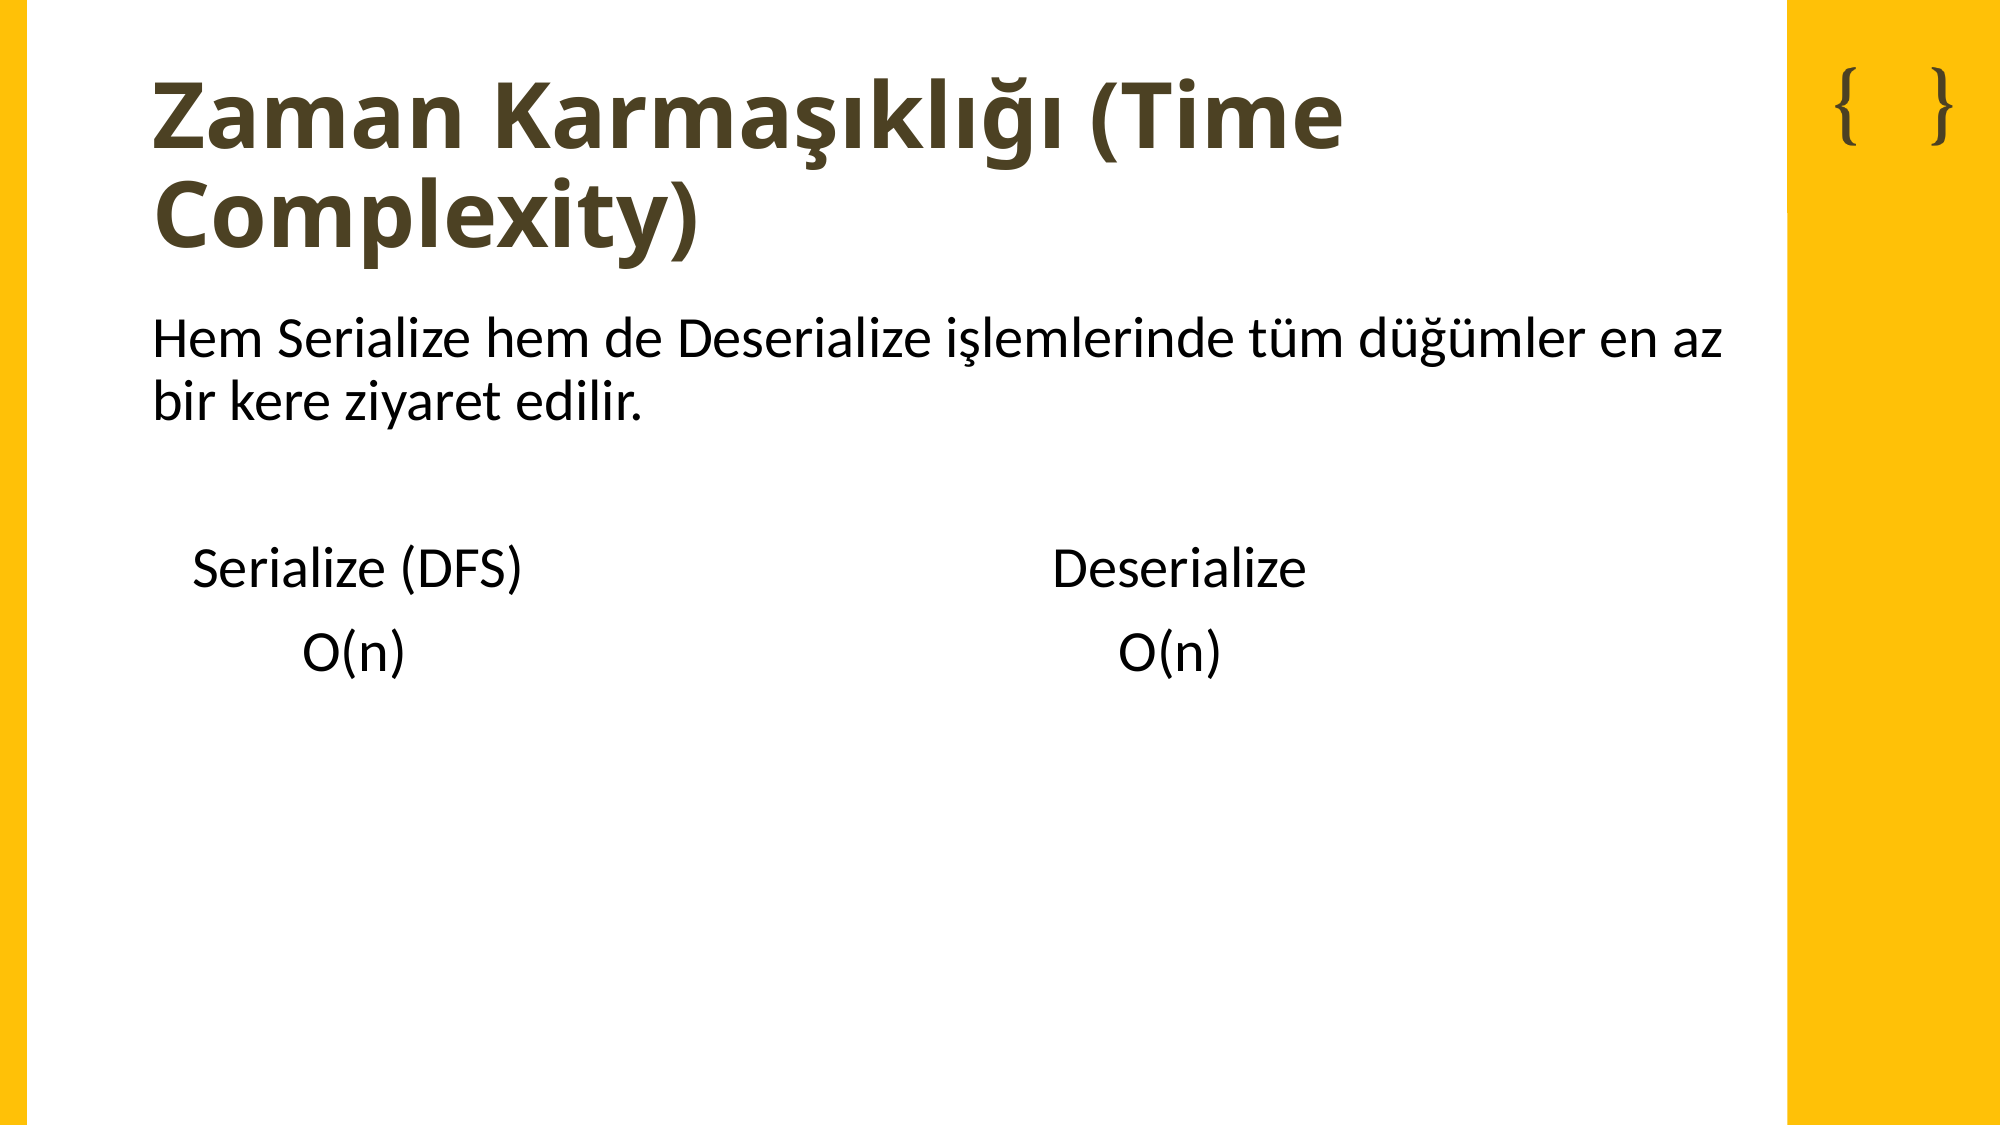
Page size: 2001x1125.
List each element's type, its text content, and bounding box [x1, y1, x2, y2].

text_box [0, 0, 28, 1125]
title Zaman Karmaşıklığı (Time Complexity) [137, 59, 1863, 278]
text_box [1786, 213, 2000, 1125]
picture [1787, 0, 2000, 213]
list Hem Serialize hem de Deserialize işlemlerinde tüm düğümler en az bir kere ziyaret edilir. Serialize (DFS) Deserialize O(n) O(n) [137, 299, 1788, 1014]
